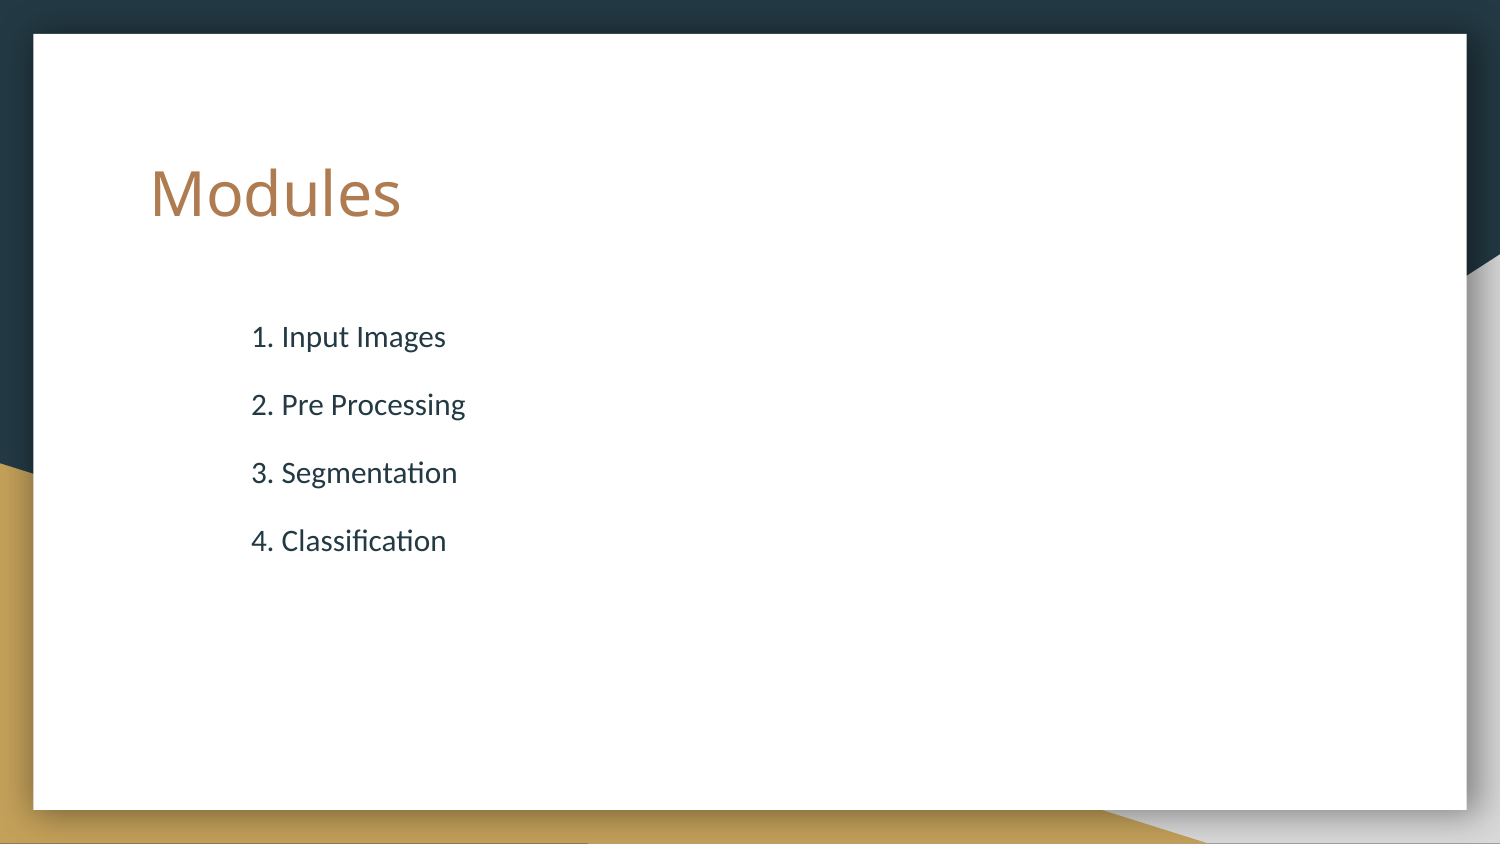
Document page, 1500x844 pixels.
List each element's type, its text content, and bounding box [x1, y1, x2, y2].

list 1. Input Images 2. Pre Processing 3. Segmentation 4. Classification [236, 295, 1468, 697]
title Modules [134, 138, 1366, 296]
